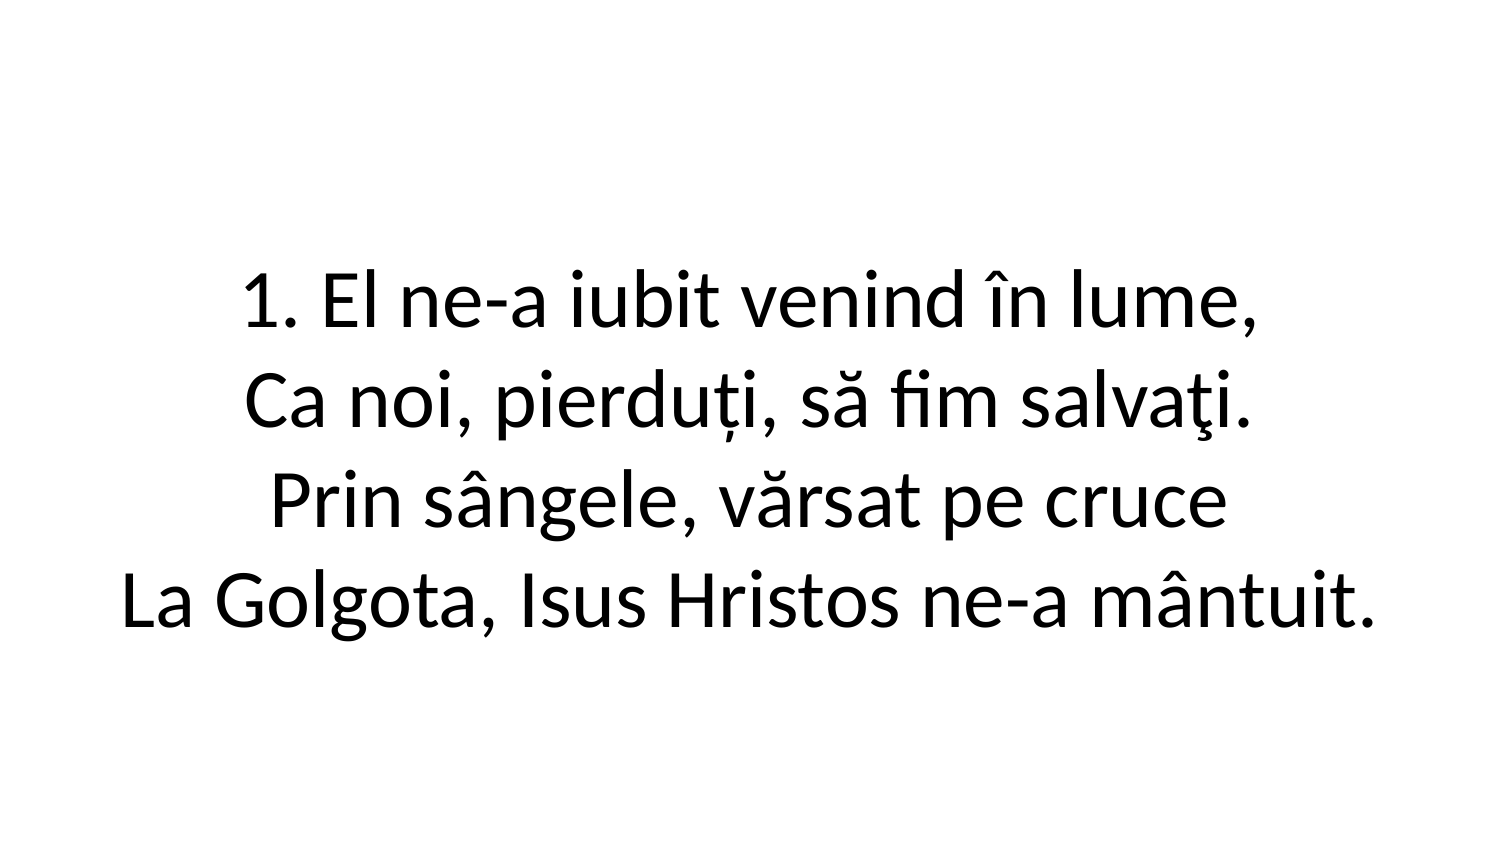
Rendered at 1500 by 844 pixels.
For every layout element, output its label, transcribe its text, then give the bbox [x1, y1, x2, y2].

text_box 1. El ne-a iubit venind în lume, Ca noi, pierduți, să fim salvaţi. Prin sângele, vărsat pe cruce La Golgota, Isus Hristos ne-a mântuit. [105, 192, 1395, 652]
